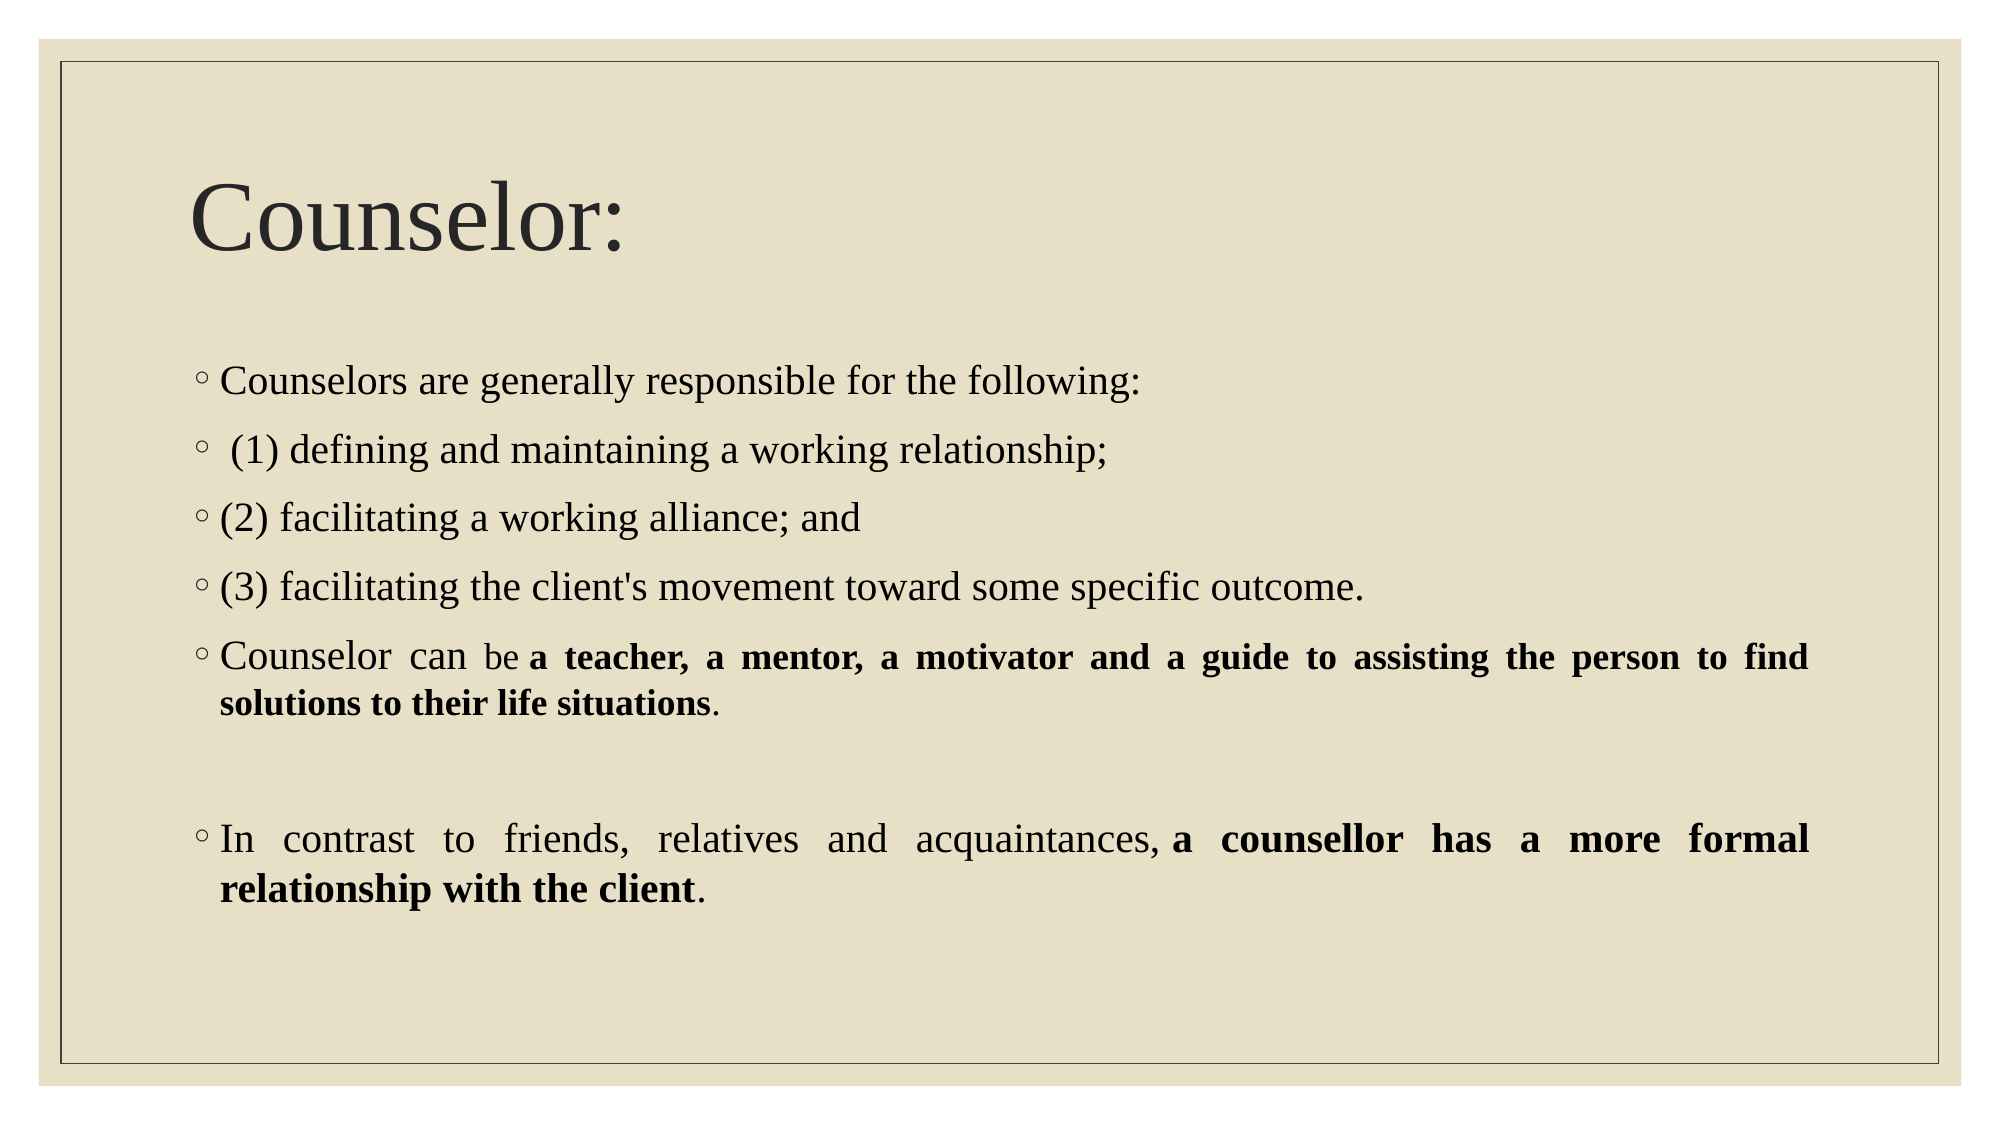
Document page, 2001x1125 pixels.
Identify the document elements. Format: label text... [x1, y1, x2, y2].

list Counselors are generally responsible for the following: (1) defining and maintaining a working relationship; (2) facilitating a working alliance; and (3) facilitating the client's movement toward some specific outcome. Counselor can be a teacher, a mentor, a motivator and a guide to assisting the person to find solutions to their life situations. In contrast to friends, relatives and acquaintances, a counsellor has a more formal relationship with the client. [174, 345, 1825, 990]
title Counselor: [174, 105, 1825, 331]
